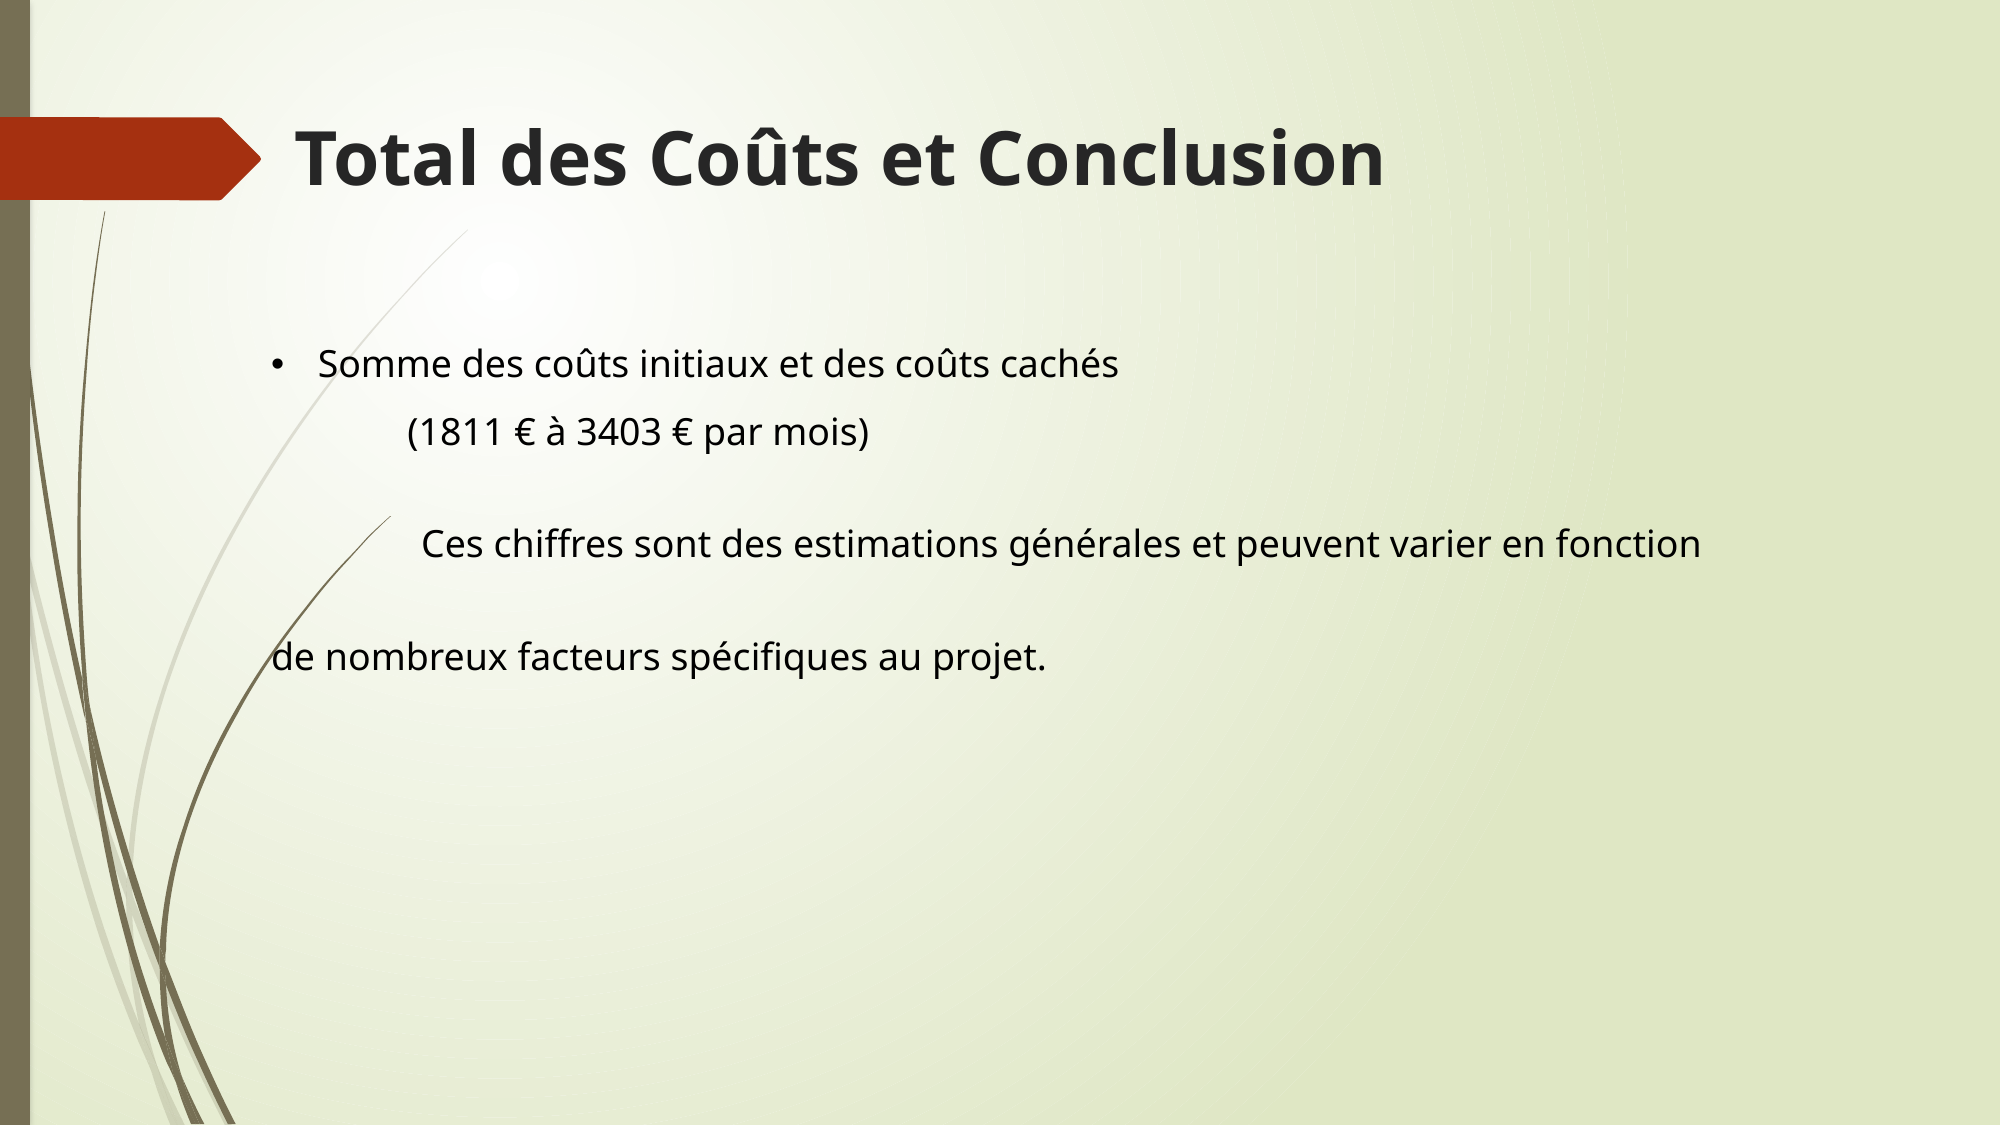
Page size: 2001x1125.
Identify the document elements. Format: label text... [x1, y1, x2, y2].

text_box Somme des coûts initiaux et des coûts cachés (1811 € à 3403 € par mois) Ces chiffres sont des estimations générales et peuvent varier en fonction de nombreux facteurs spécifiques au projet. [256, 265, 1769, 686]
title Total des Coûts et Conclusion [279, 102, 1888, 233]
